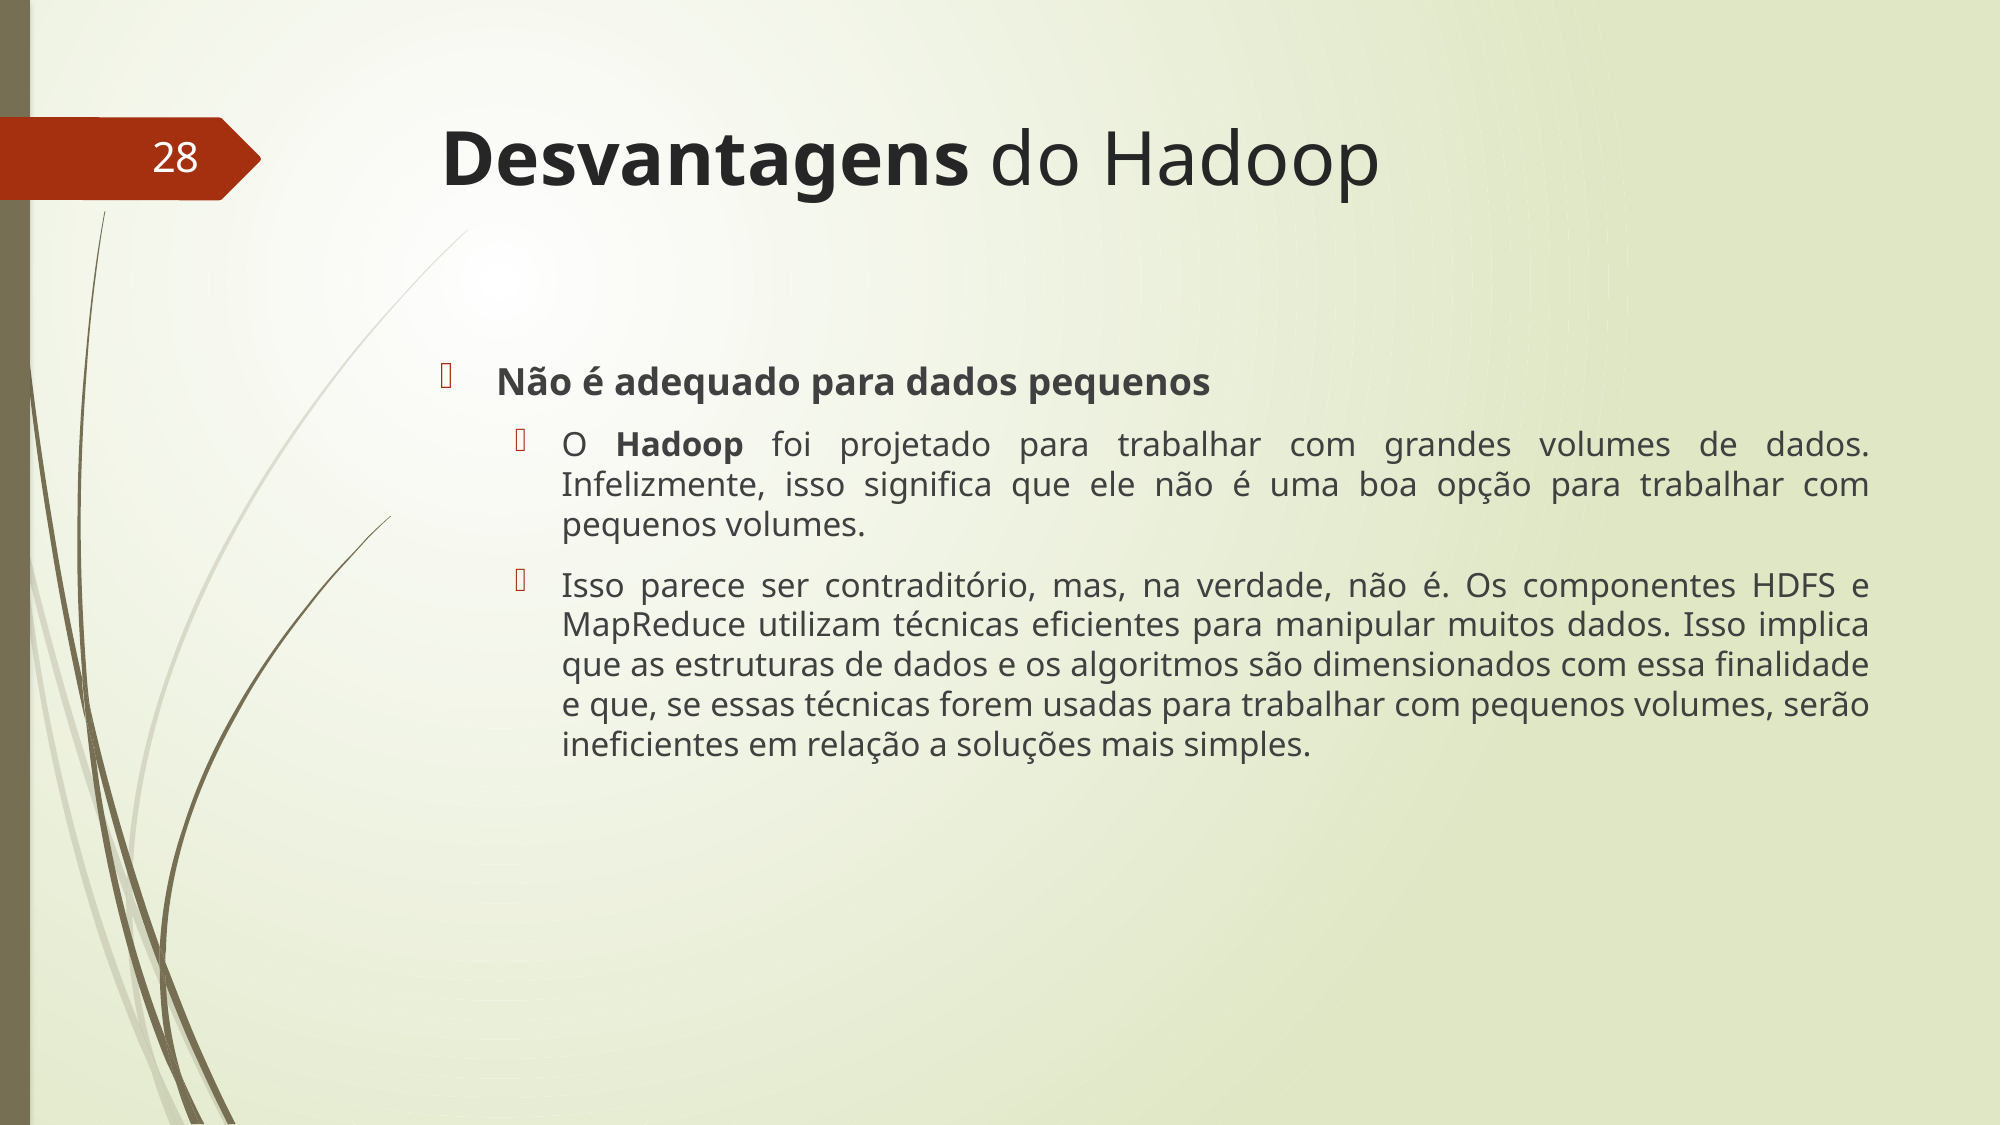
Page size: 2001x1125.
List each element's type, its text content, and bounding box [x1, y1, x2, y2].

slide_number 28 [87, 129, 216, 190]
list Não é adequado para dados pequenos O Hadoop foi projetado para trabalhar com grandes volumes de dados. Infelizmente, isso significa que ele não é uma boa opção para trabalhar com pequenos volumes. Isso parece ser contraditório, mas, na verdade, não é. Os componentes HDFS e MapReduce utilizam técnicas eficientes para manipular muitos dados. Isso implica que as estruturas de dados e os algoritmos são dimensionados com essa finalidade e que, se essas técnicas forem usadas para trabalhar com pequenos volumes, serão ineficientes em relação a soluções mais simples. [424, 350, 1888, 970]
title Desvantagens do Hadoop [425, 102, 1888, 313]
